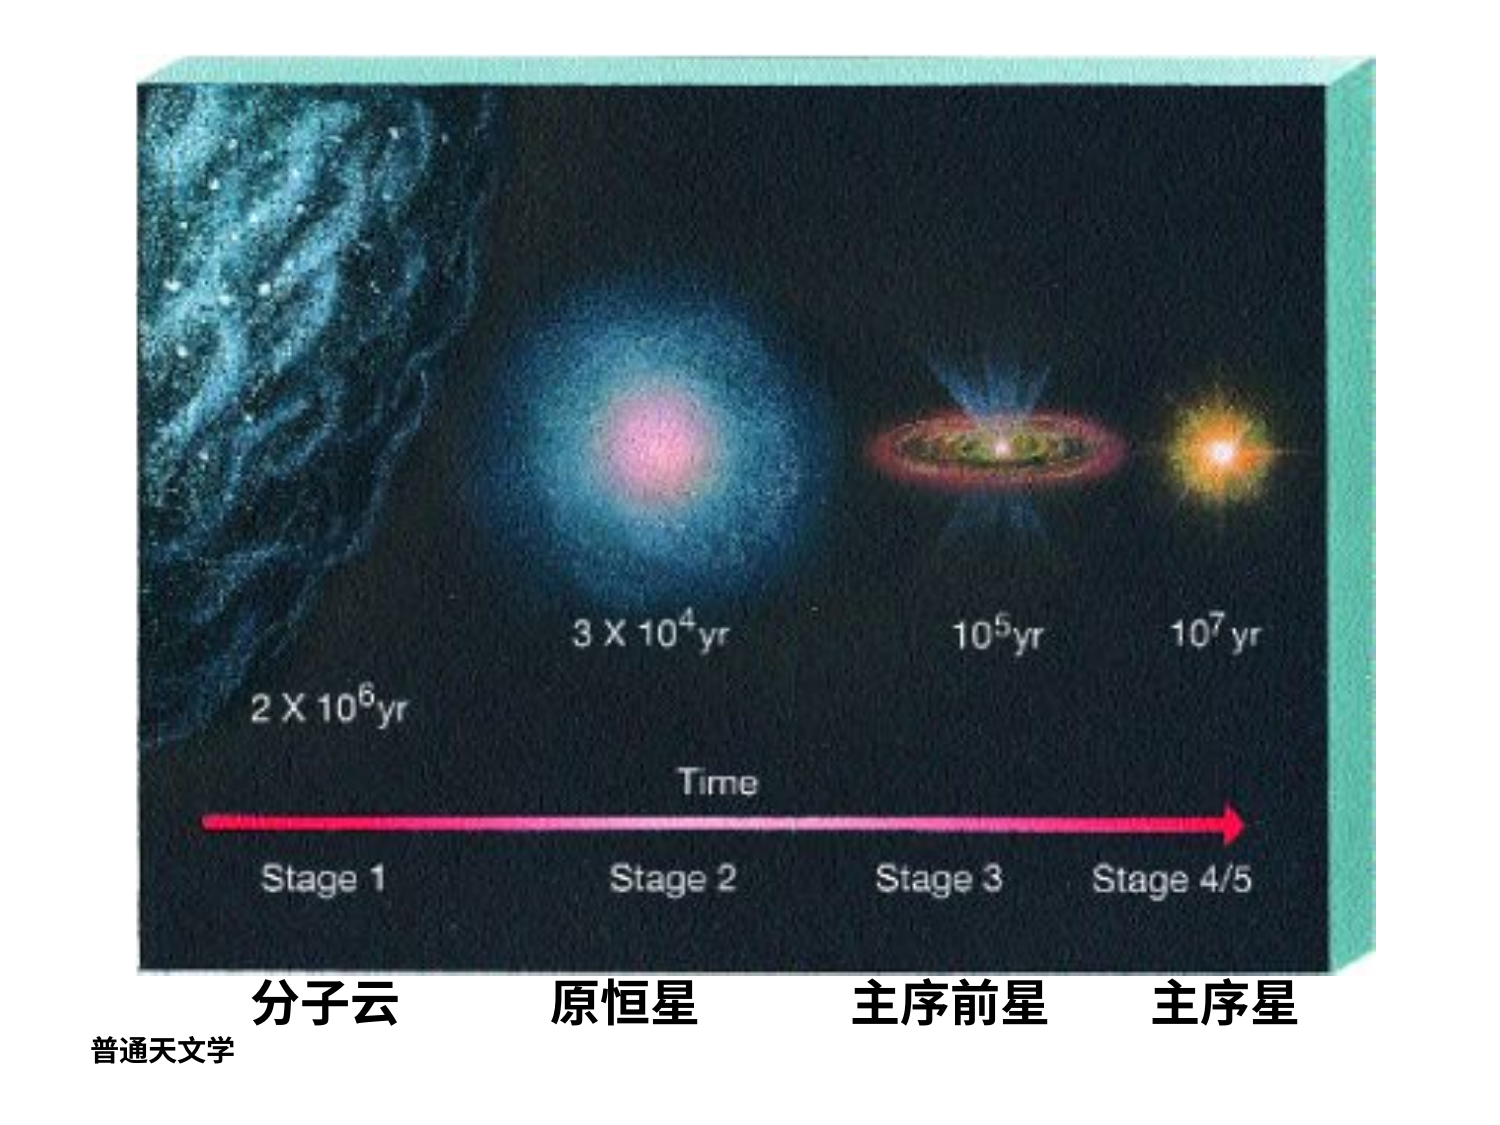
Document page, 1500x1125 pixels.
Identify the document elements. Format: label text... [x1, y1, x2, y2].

text_box 分子云 原恒星 主序前星 主序星 [135, 984, 1341, 1094]
picture [135, 54, 1377, 976]
slide_number 普通天文学 [74, 1024, 426, 1103]
